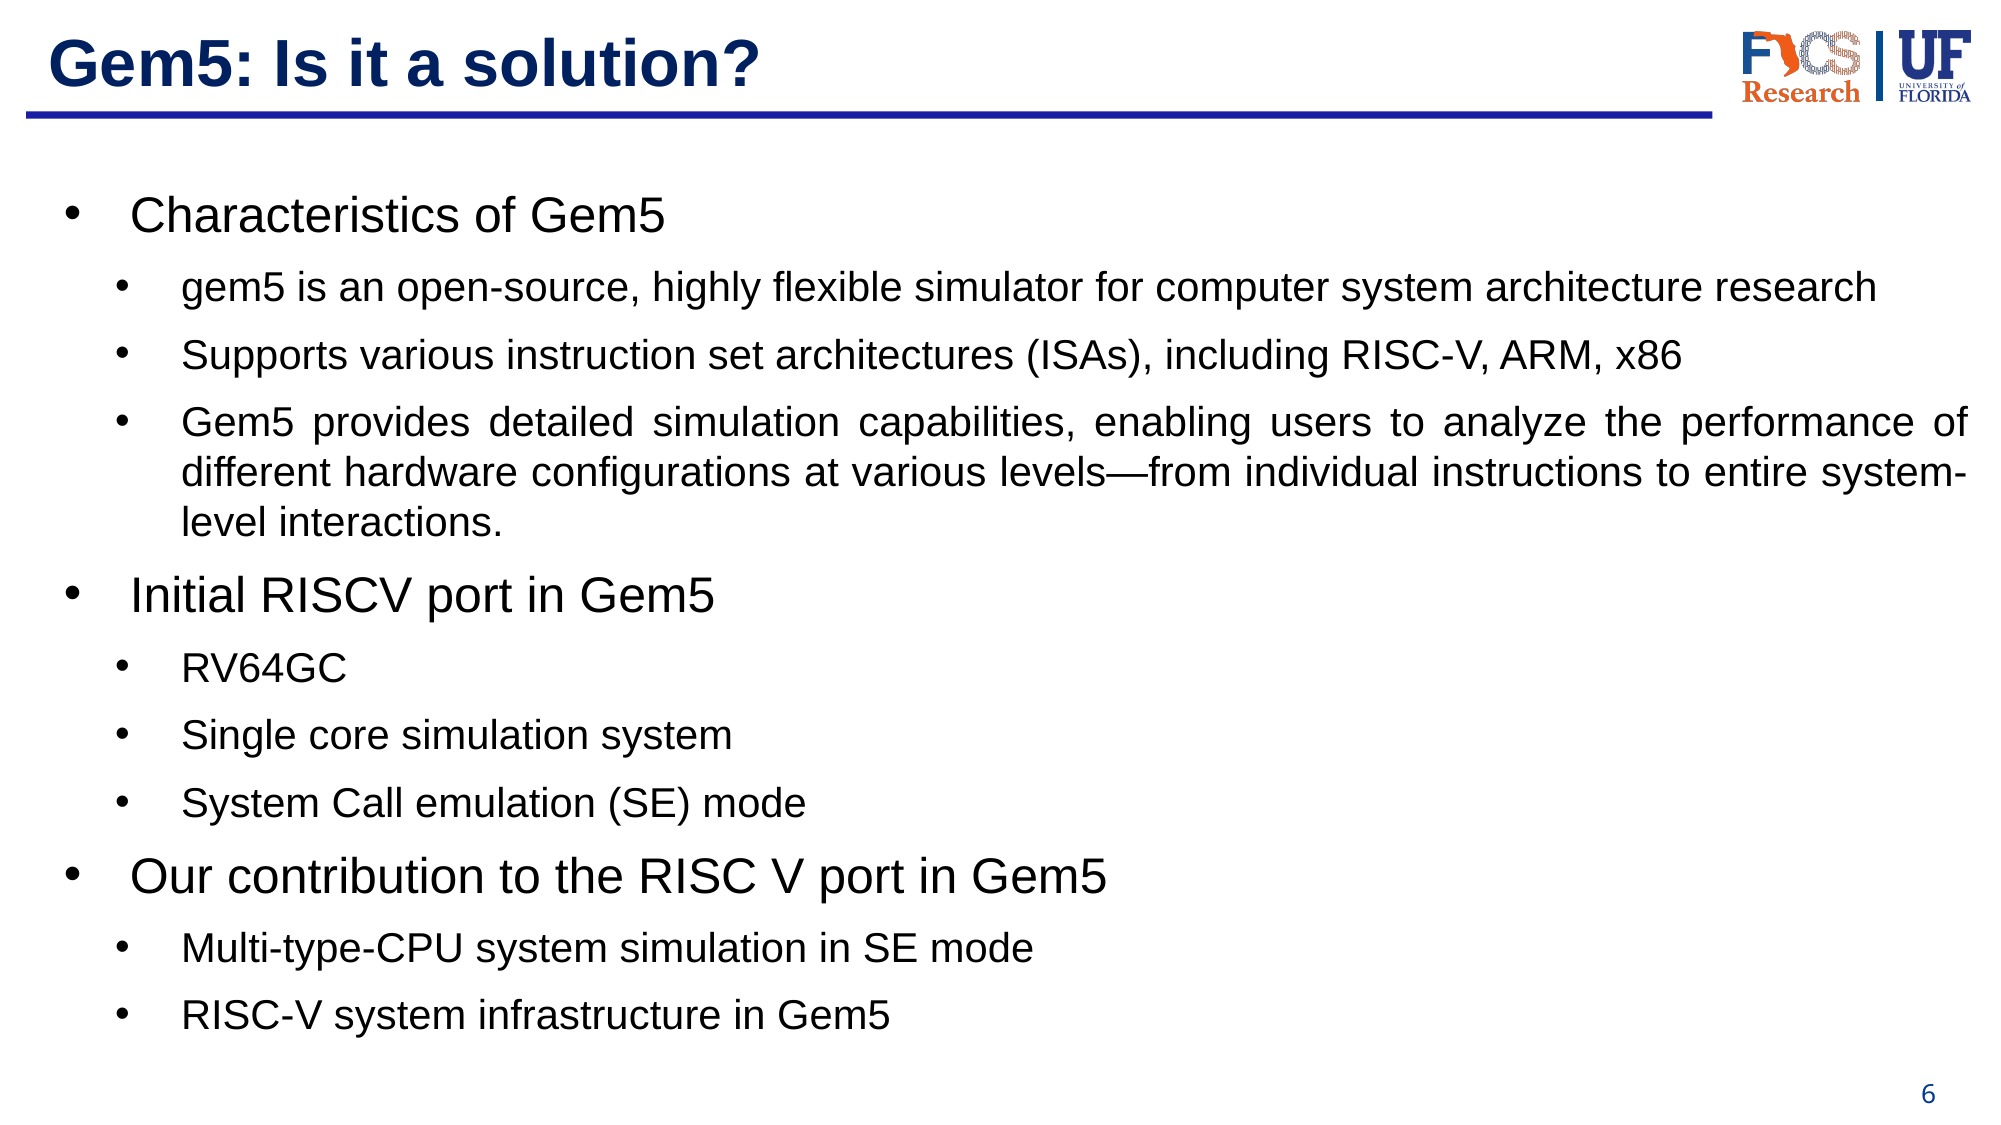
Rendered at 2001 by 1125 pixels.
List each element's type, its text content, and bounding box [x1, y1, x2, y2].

picture [1742, 31, 1860, 103]
list Characteristics of Gem5 gem5 is an open-source, highly flexible simulator for computer system architecture research Supports various instruction set architectures (ISAs), including RISC-V, ARM, x86 Gem5 provides detailed simulation capabilities, enabling users to analyze the performance of different hardware configurations at various levels—from individual instructions to entire system-level interactions. Initial RISCV port in Gem5 RV64GC Single core simulation system System Call emulation (SE) mode Our contribution to the RISC V port in Gem5 Multi-type-CPU system simulation in SE mode RISC-V system infrastructure in Gem5 [27, 182, 1970, 1055]
title Gem5: Is it a solution? [27, 1, 1704, 118]
picture [1899, 30, 1971, 102]
slide_number 6 [1912, 1077, 1945, 1125]
